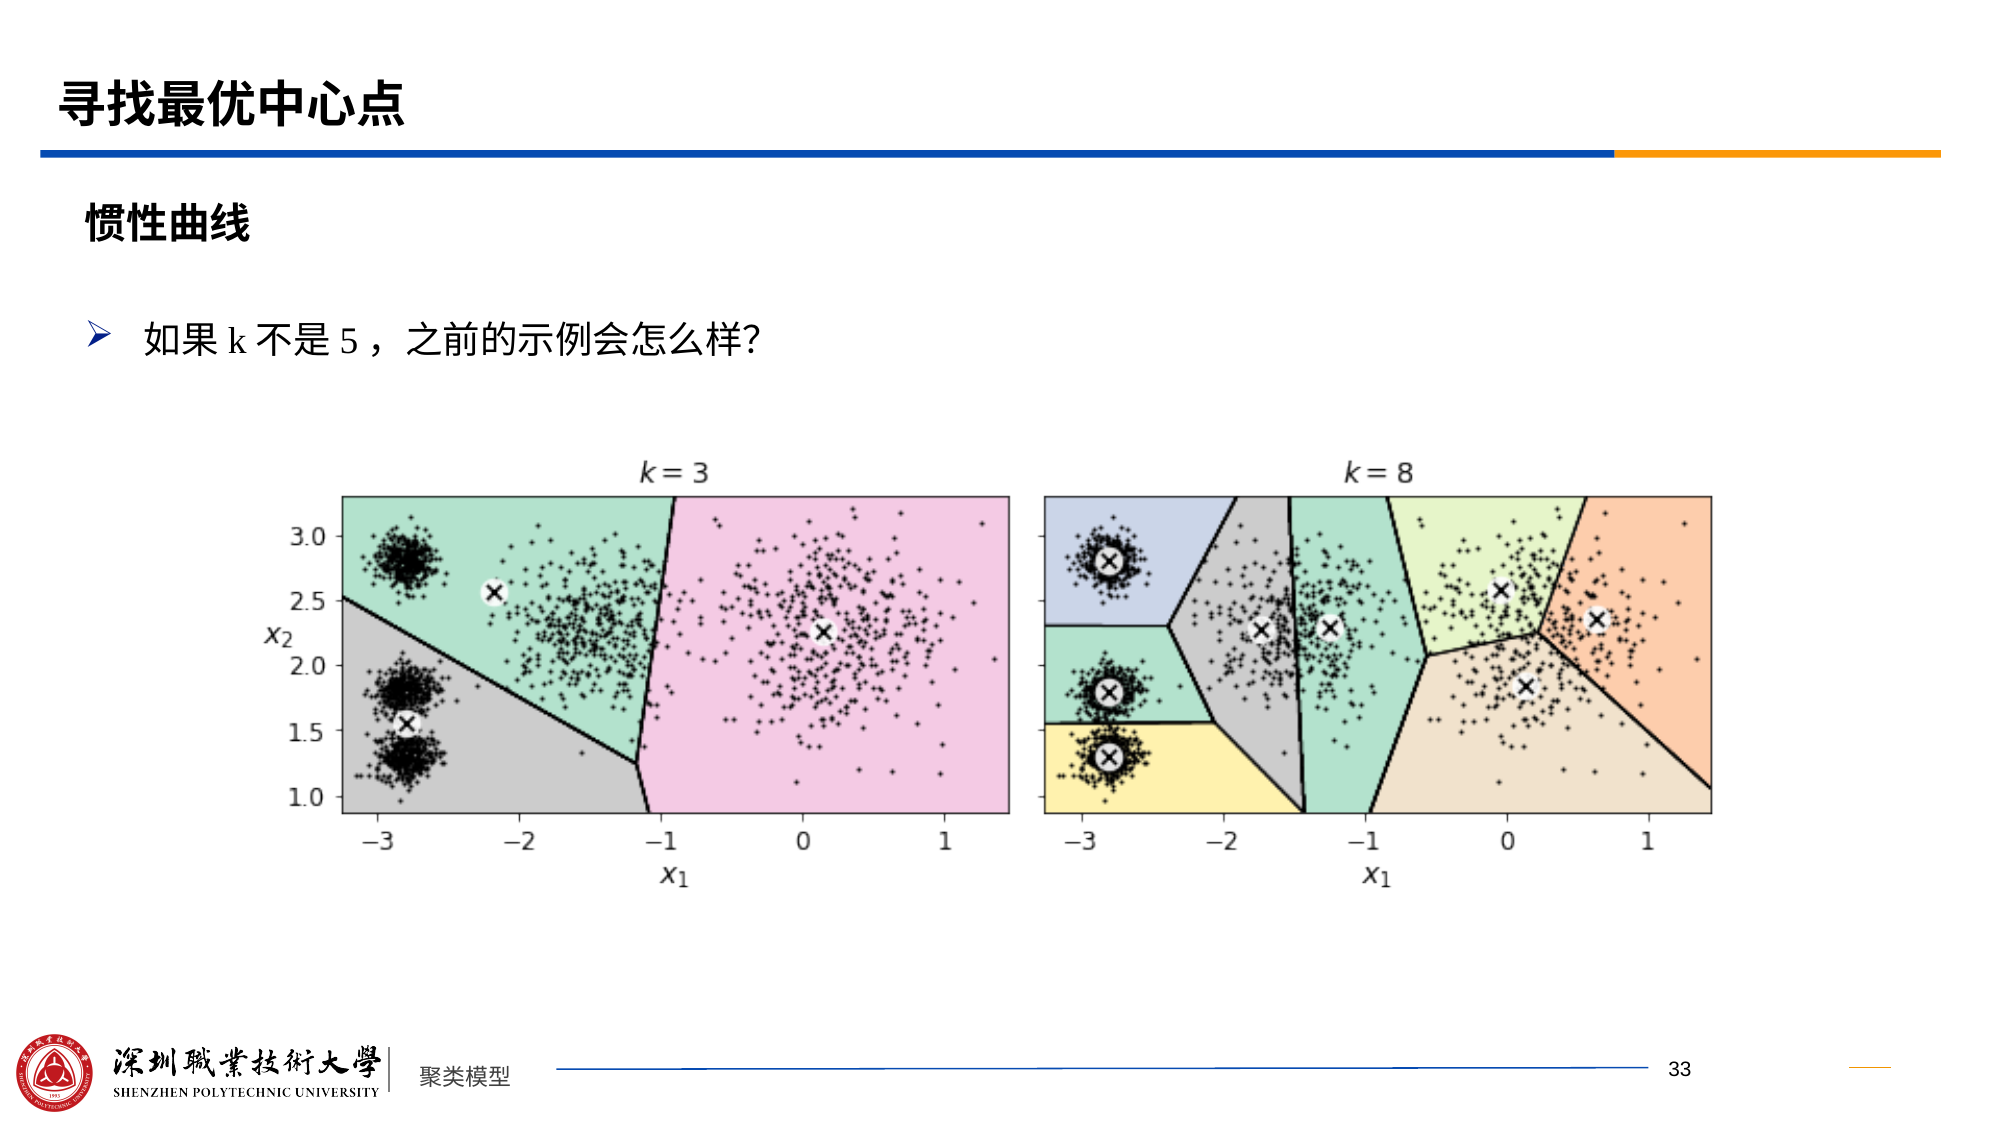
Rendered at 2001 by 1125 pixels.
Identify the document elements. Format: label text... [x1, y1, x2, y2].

title 寻找最优中心点 [41, 58, 1842, 146]
picture [15, 1033, 381, 1113]
list 如果k不是5，之前的示例会怎么样？ [69, 285, 1892, 1003]
picture [247, 443, 1732, 910]
list 惯性曲线 [69, 186, 1892, 257]
